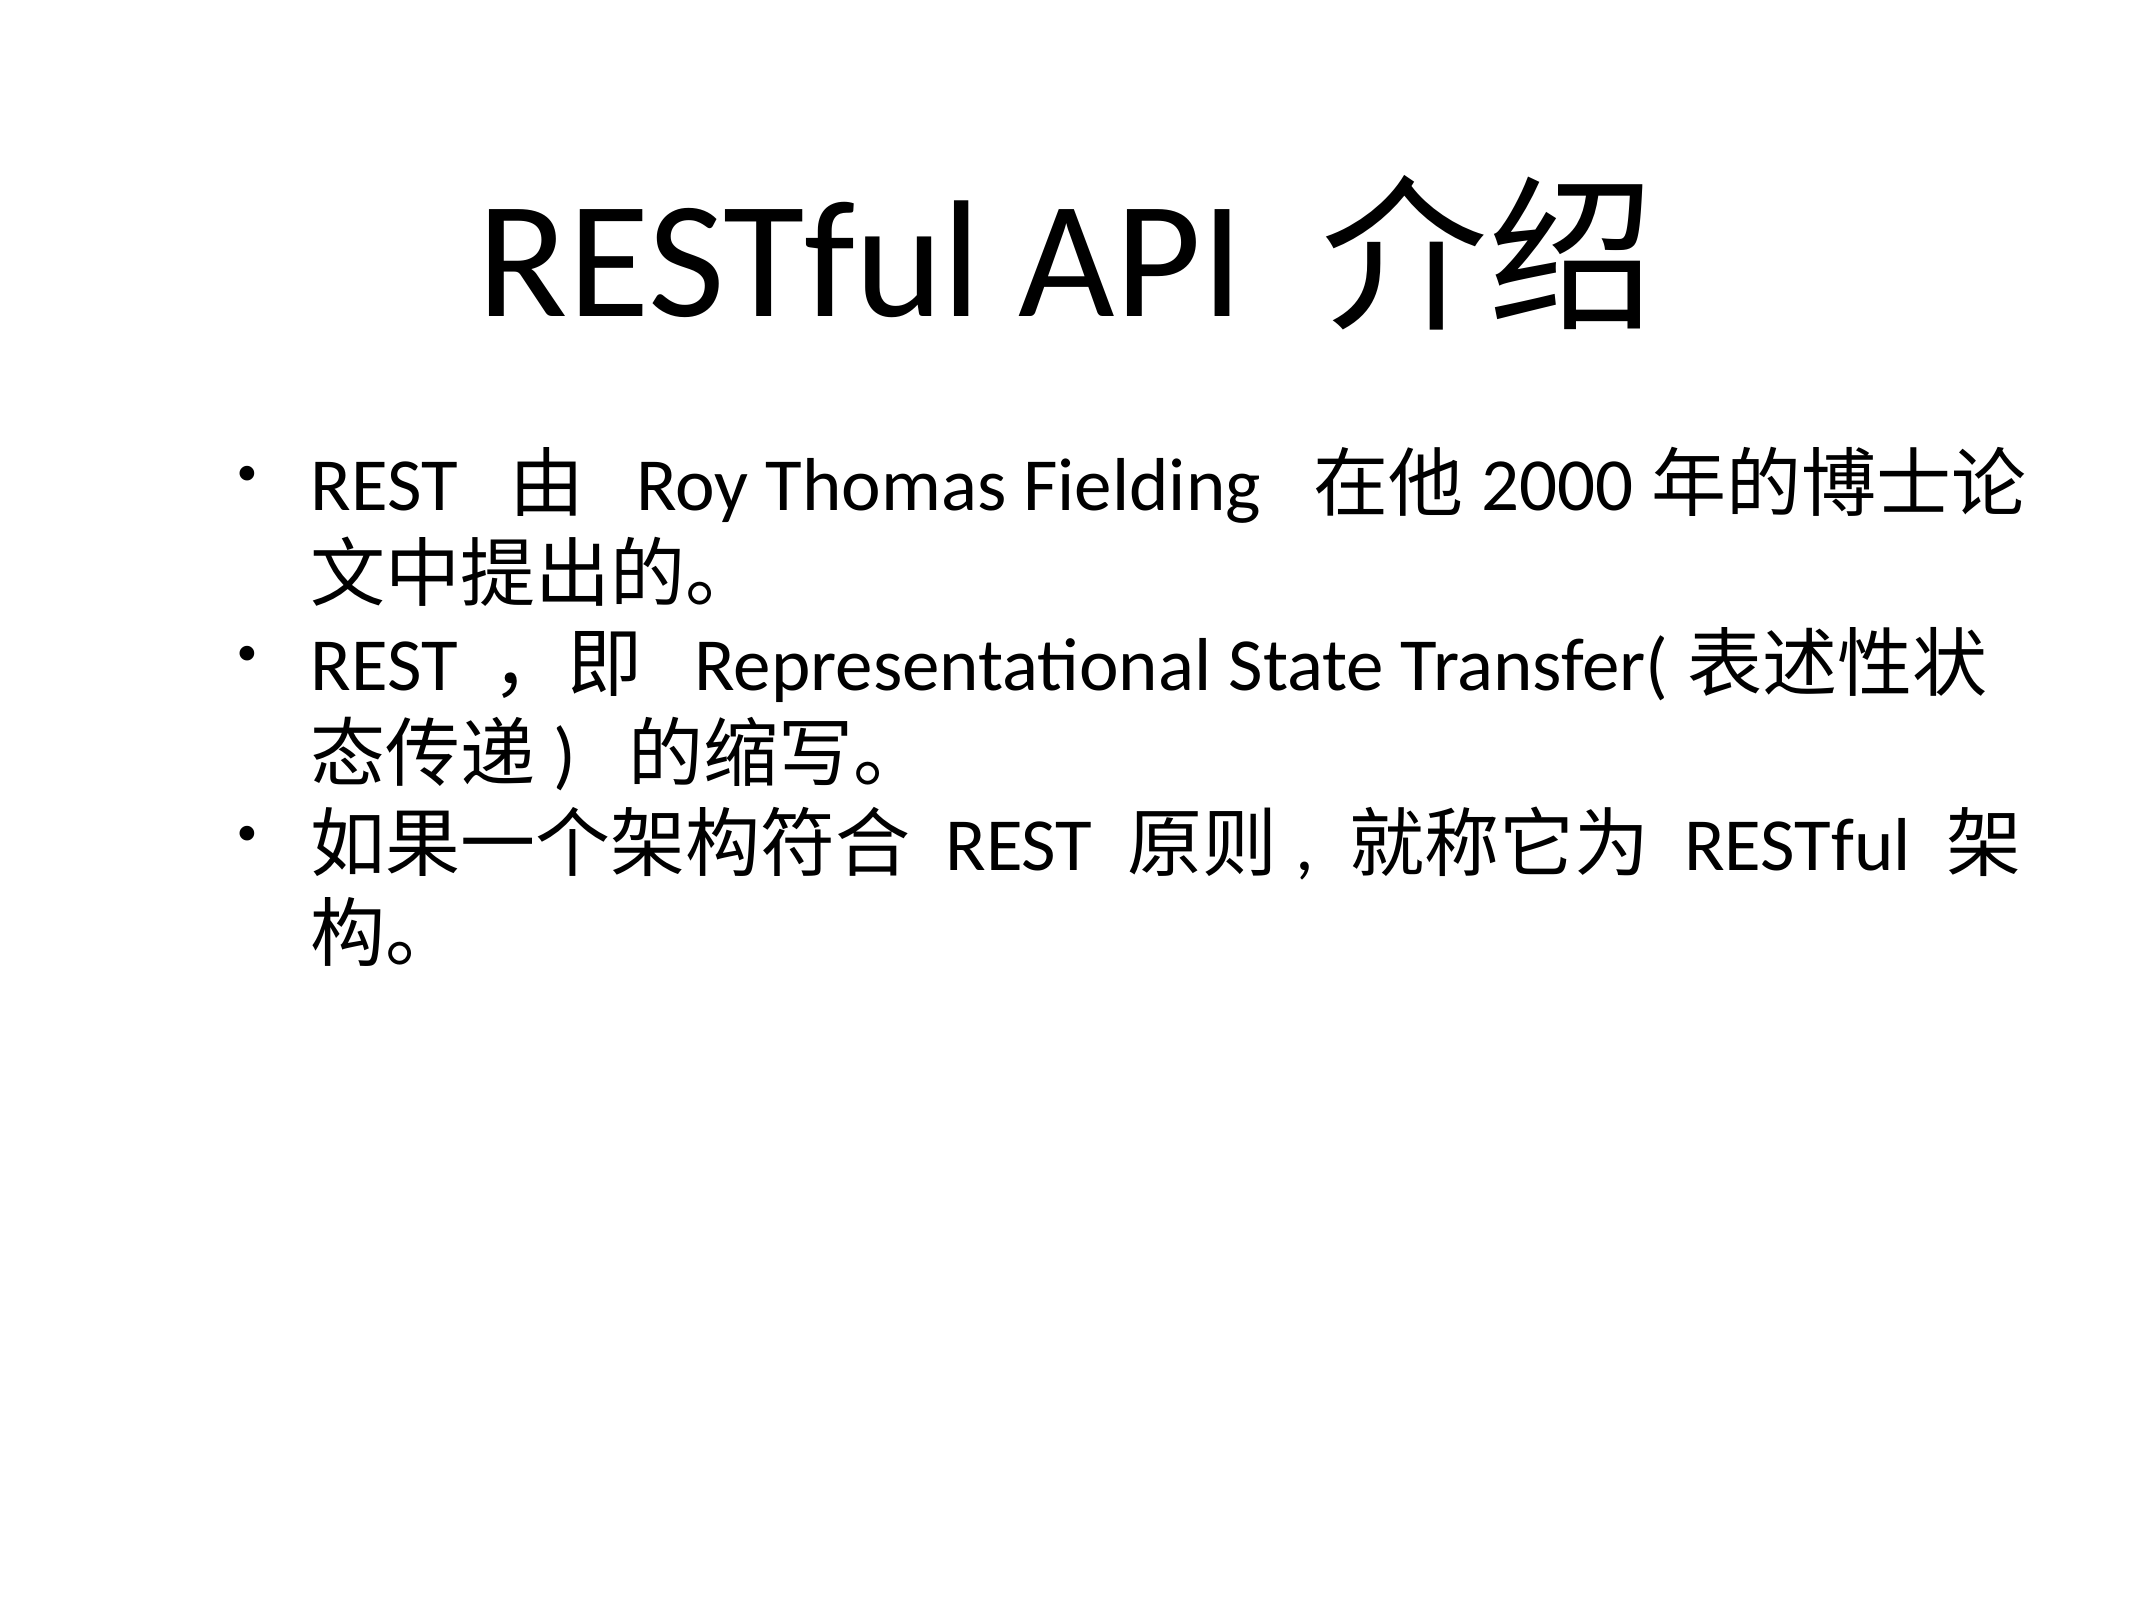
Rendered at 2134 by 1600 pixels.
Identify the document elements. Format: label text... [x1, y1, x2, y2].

list REST 由 Roy Thomas Fielding 在他2000年的博士论文中提出的。 REST ，即 Representational State Transfer(表述性状态传递) 的缩写。 如果一个架构符合 REST 原则, 就称它为 RESTful 架构。 [155, 426, 2056, 1459]
title RESTful API 介绍 [155, 72, 1978, 426]
